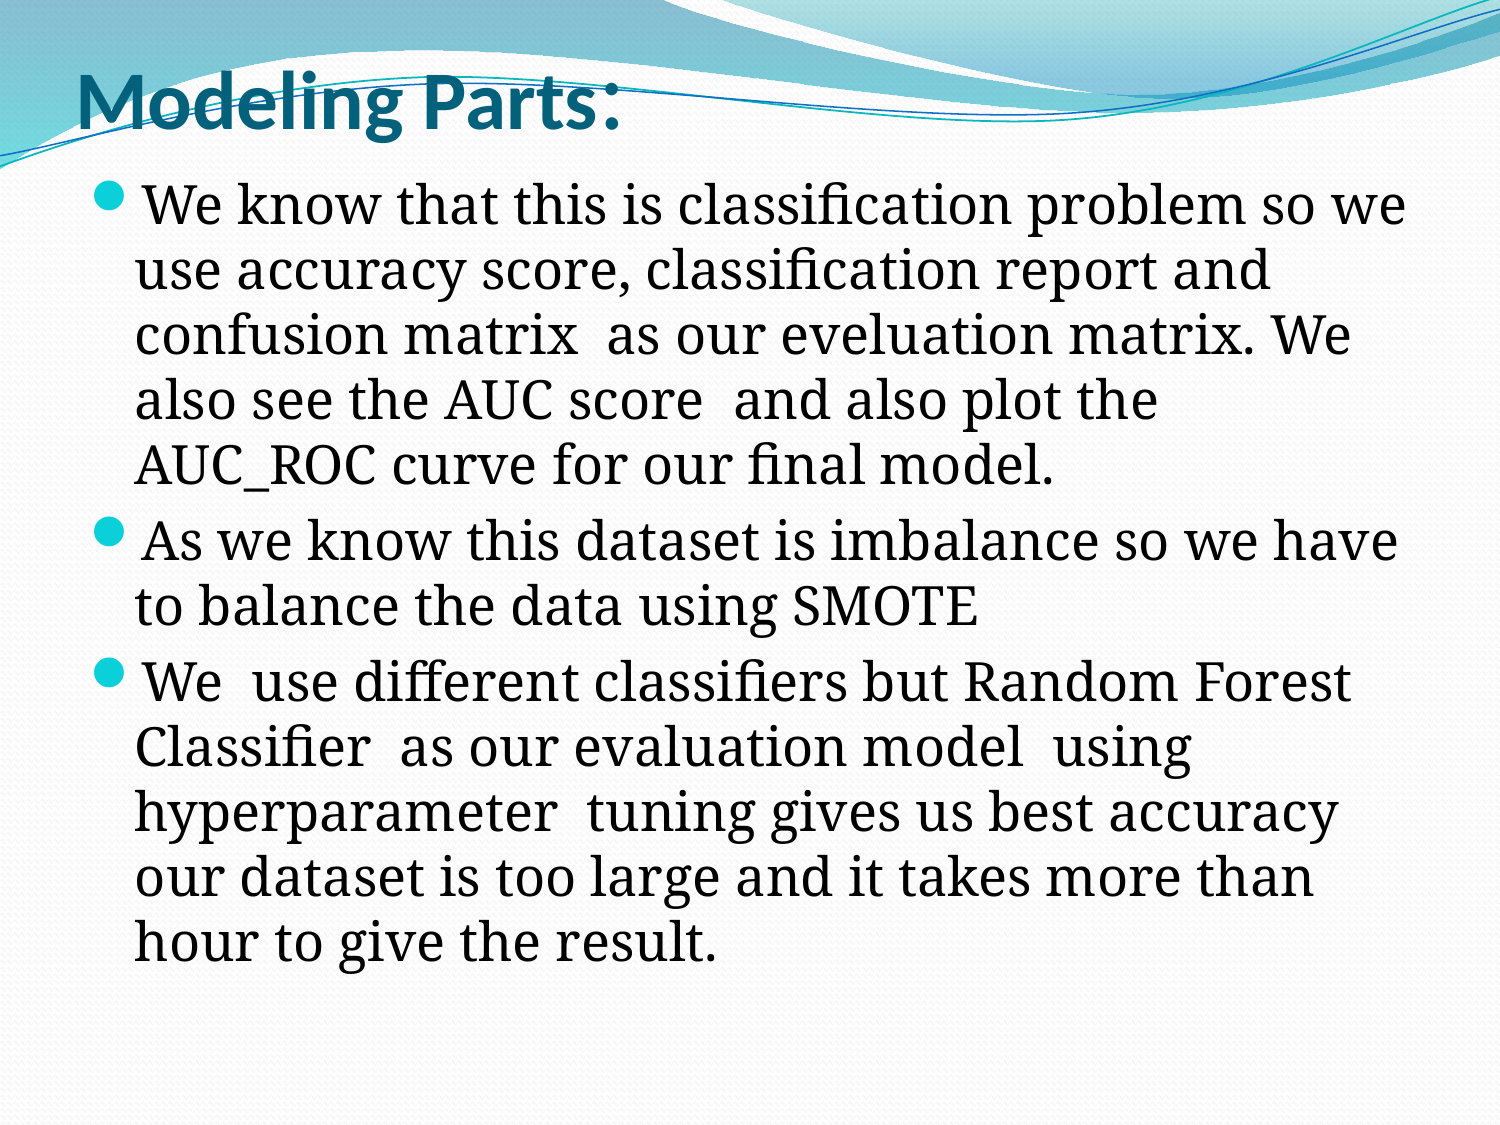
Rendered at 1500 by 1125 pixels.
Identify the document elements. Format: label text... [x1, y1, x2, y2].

list We know that this is classification problem so we use accuracy score, classification report and confusion matrix as our eveluation matrix. We also see the AUC score and also plot the AUC_ROC curve for our final model. As we know this dataset is imbalance so we have to balance the data using SMOTE We use different classifiers but Random Forest Classifier as our evaluation model using hyperparameter tuning gives us best accuracy our dataset is too large and it takes more than hour to give the result. [75, 162, 1425, 1125]
title Modeling Parts: [75, 0, 1425, 150]
